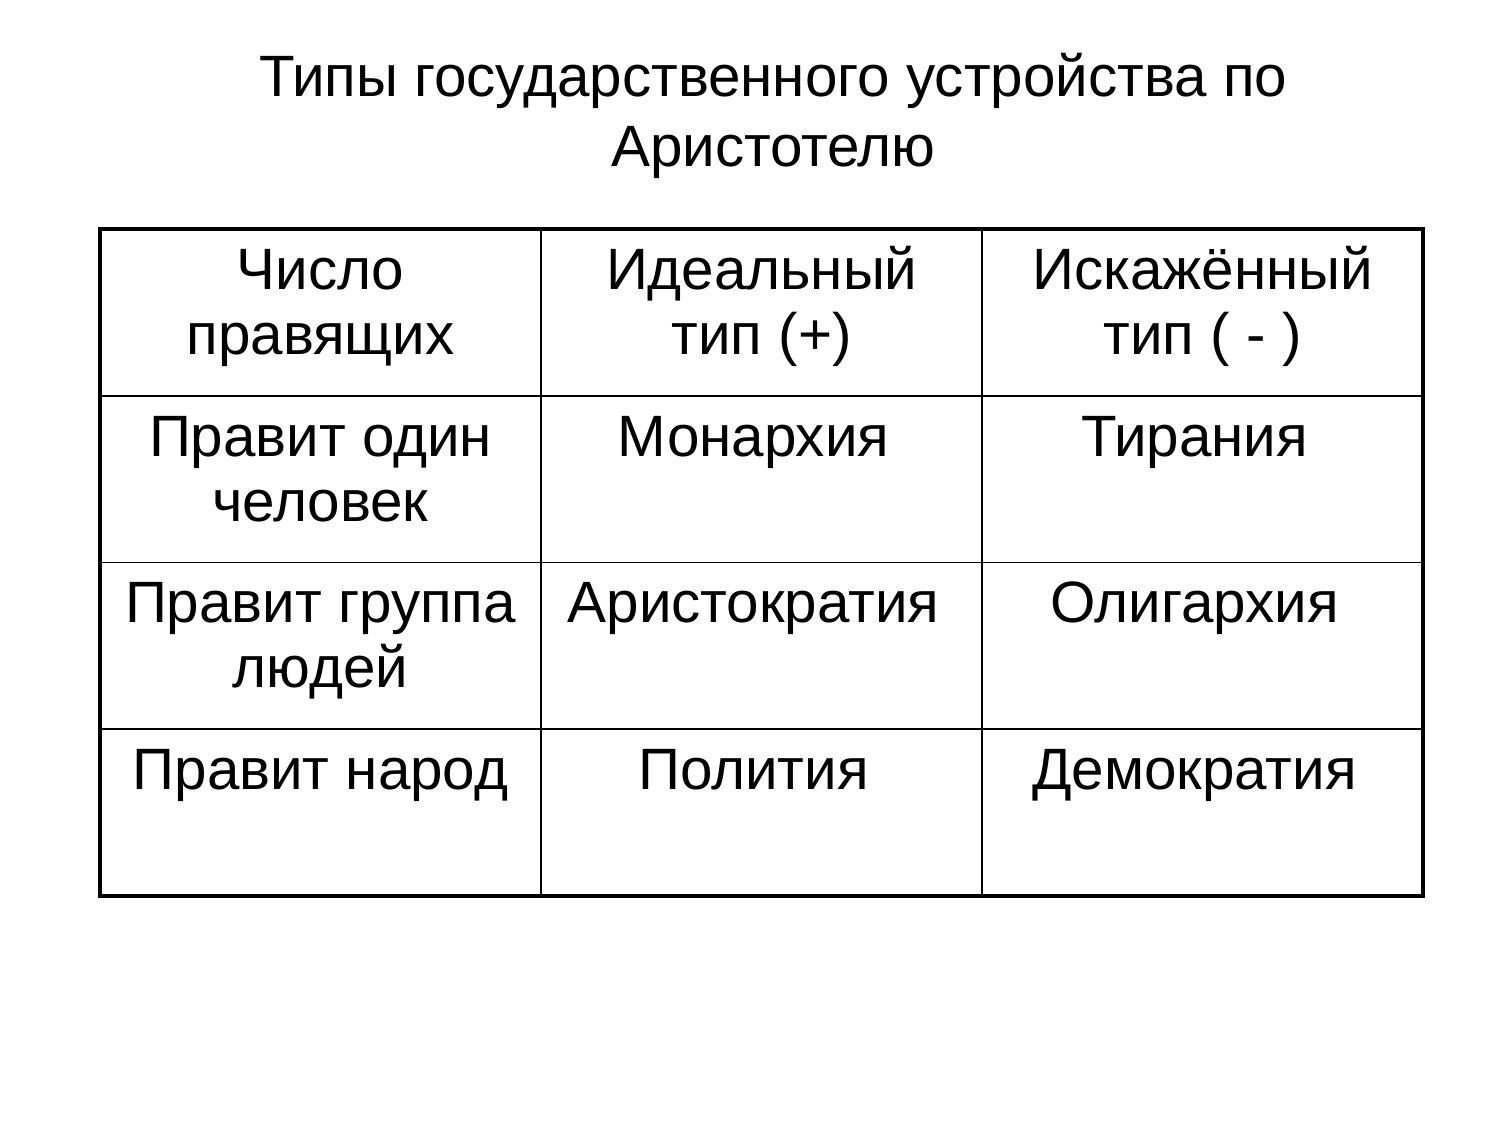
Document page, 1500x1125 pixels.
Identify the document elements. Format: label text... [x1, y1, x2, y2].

table_cell Олигархия [983, 563, 1421, 728]
table_cell Аристократия [542, 563, 981, 728]
table_header Идеальный тип (+) [542, 231, 981, 395]
table_cell Правит один человек [102, 397, 540, 562]
table_cell Правит народ [102, 730, 540, 894]
table_header Число правящих [102, 231, 540, 395]
table_cell Демократия [983, 730, 1421, 894]
table_header Искажённый тип ( - ) [983, 231, 1421, 395]
table_cell Монархия [542, 397, 981, 562]
table_cell Правит группа людей [102, 563, 540, 728]
table_cell Полития [542, 730, 981, 894]
table_cell Тирания [983, 397, 1421, 562]
text_box Типы государственного устройства по Аристотелю [135, 30, 1412, 186]
